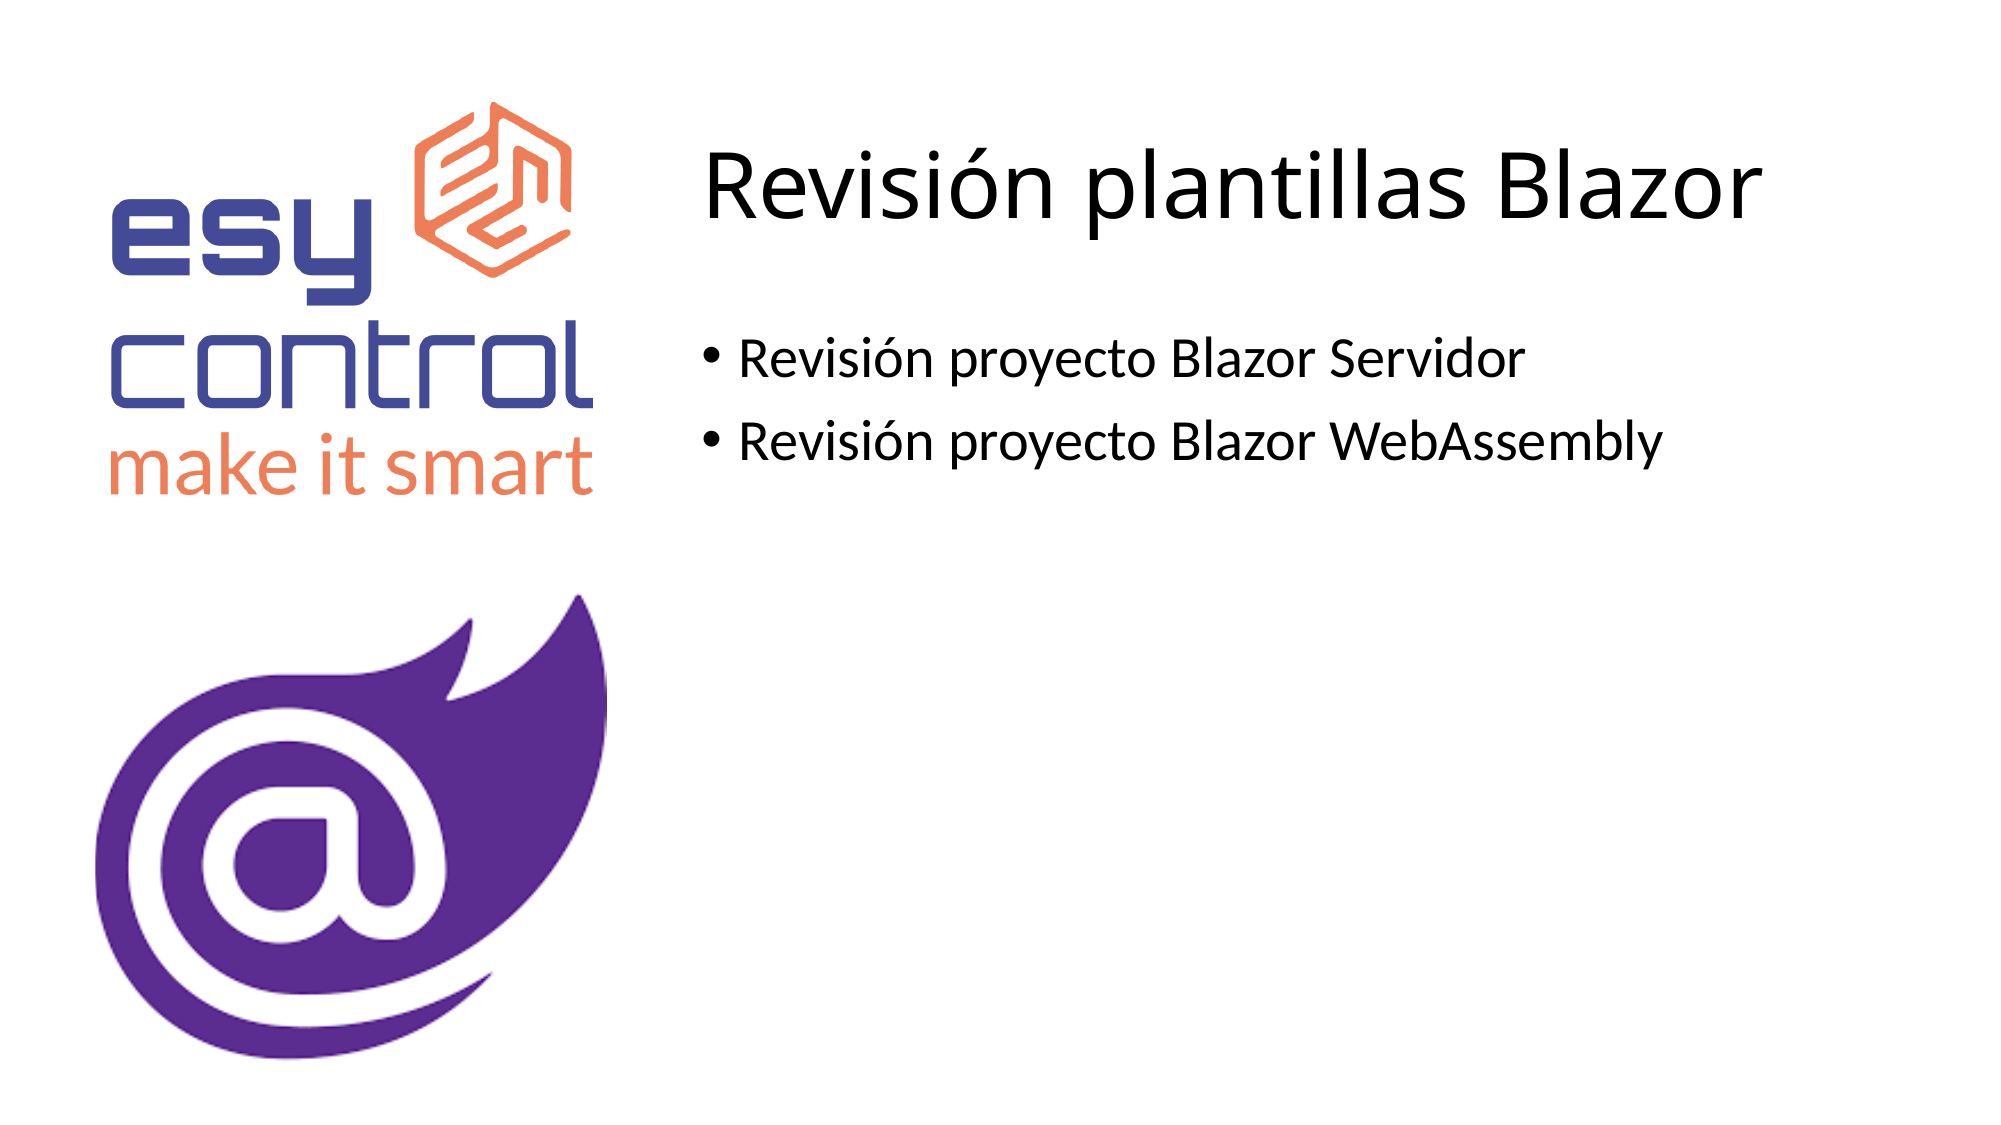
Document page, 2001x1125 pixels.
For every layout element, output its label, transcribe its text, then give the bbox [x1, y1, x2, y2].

title Revisión plantillas Blazor [686, 79, 1895, 298]
picture [95, 571, 607, 1084]
picture [95, 42, 607, 554]
list Revisión proyecto Blazor Servidor Revisión proyecto Blazor WebAssembly [686, 319, 1895, 1034]
